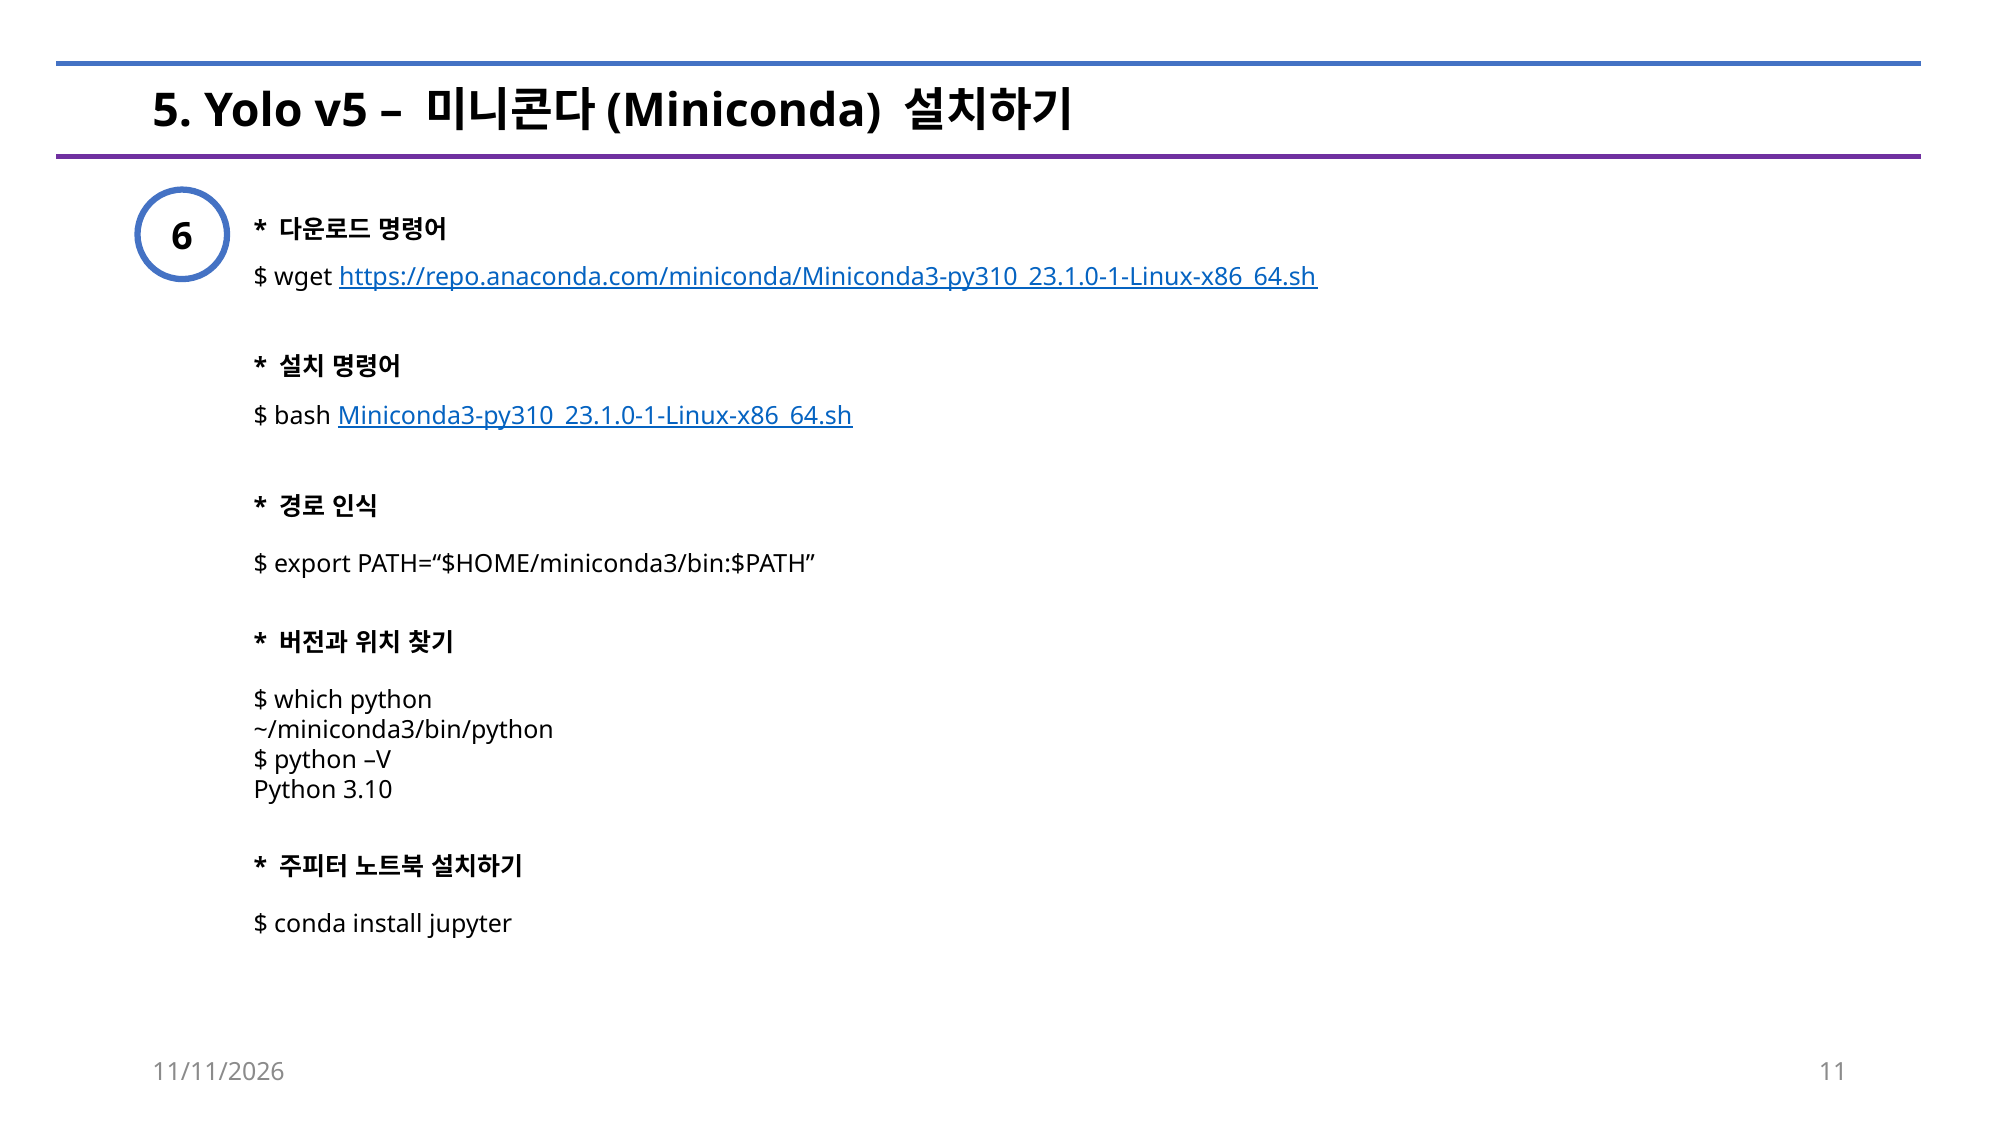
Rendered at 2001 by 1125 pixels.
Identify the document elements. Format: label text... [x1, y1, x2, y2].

text_box * 버전과 위치 찾기 [238, 619, 1239, 664]
text_box $ export PATH=“$HOME/miniconda3/bin:$PATH” [238, 539, 1853, 585]
title 5. Yolo v5 – 미니콘다(Miniconda) 설치하기 [137, 79, 1863, 145]
text_box $ bash Miniconda3-py310_23.1.0-1-Linux-x86_64.sh [238, 391, 1853, 441]
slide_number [137, 1042, 588, 1103]
text_box 6 [136, 188, 229, 281]
text_box $ which python ~/miniconda3/bin/python $ python –V Python 3.10 [238, 676, 1853, 811]
text_box * 주피터 노트북 설치하기 [238, 843, 1239, 889]
text_box * 설치 명령어 [238, 343, 1239, 389]
text_box * 다운로드 명령어 [238, 206, 1239, 251]
text_box * 경로 인식 [238, 482, 1239, 528]
slide_number 11 [1412, 1042, 1863, 1103]
text_box $ conda install jupyter [238, 900, 1853, 946]
text_box $ wget https://repo.anaconda.com/miniconda/Miniconda3-py310_23.1.0-1-Linux-x86_64.sh [238, 252, 1853, 302]
